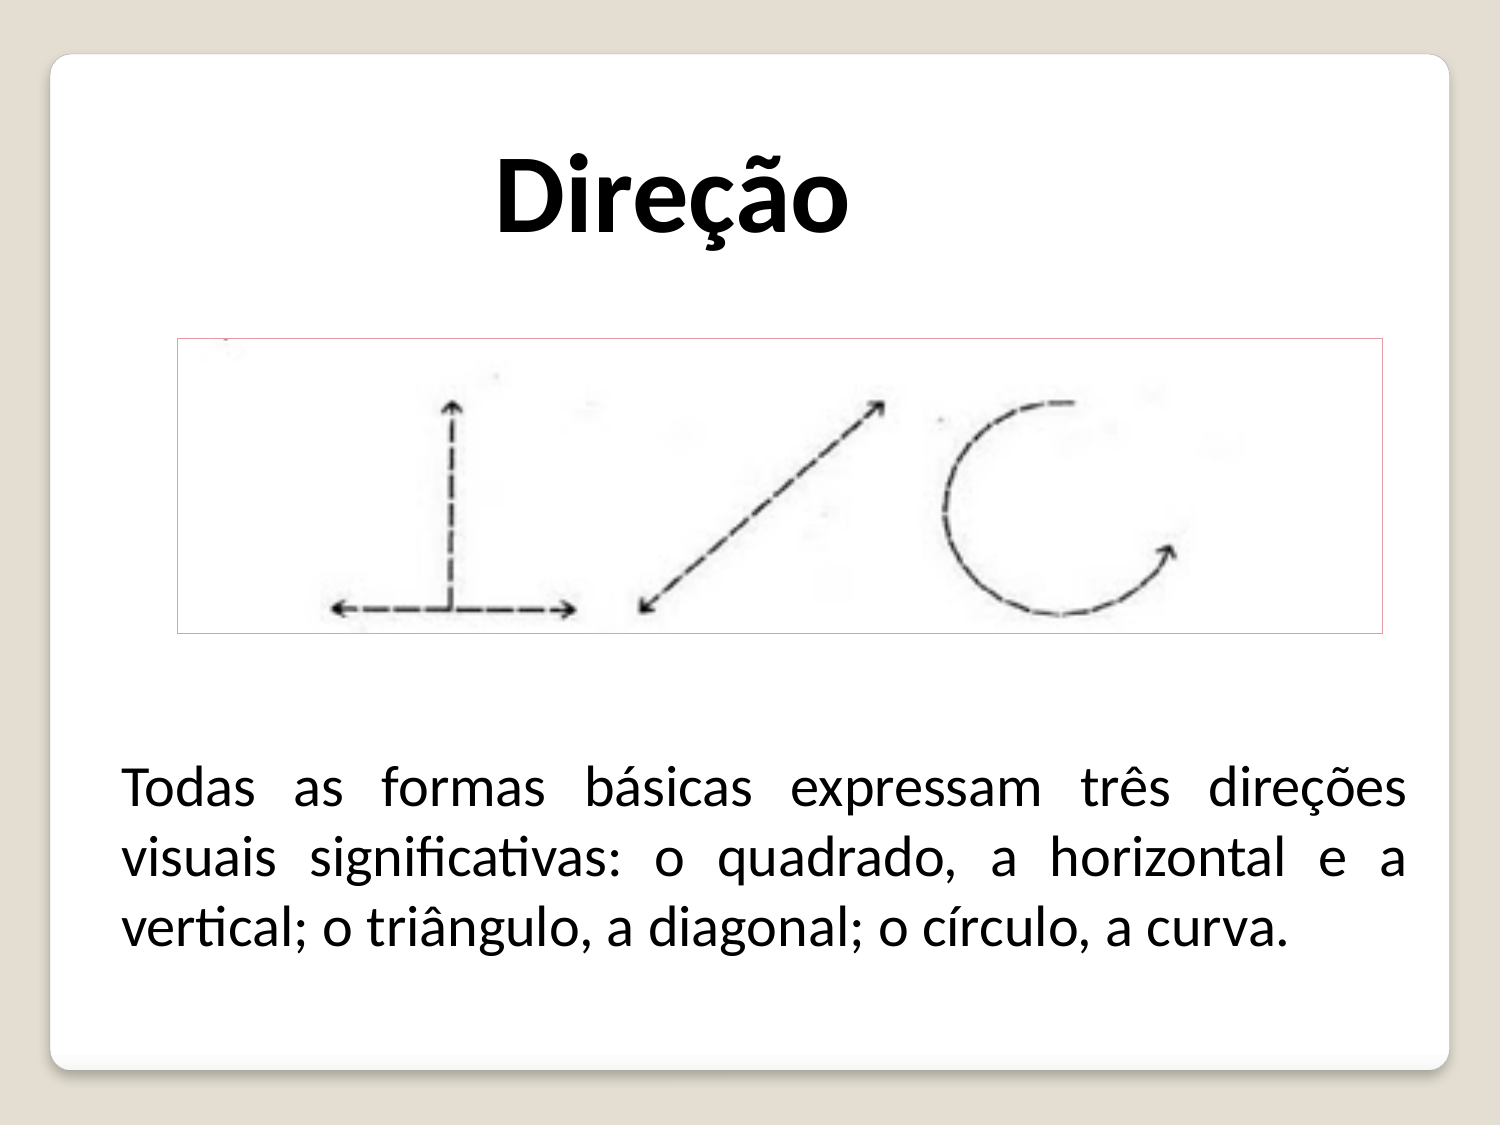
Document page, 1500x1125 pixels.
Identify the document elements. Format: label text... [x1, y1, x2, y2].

text_box Todas as formas básicas expressam três direções visuais significativas: o quadrado, a horizontal e a vertical; o triângulo, a diagonal; o círculo, a curva. [106, 740, 1424, 966]
text_box [1175, 999, 1500, 1102]
text_box Direção [479, 112, 867, 263]
picture [176, 337, 1383, 634]
